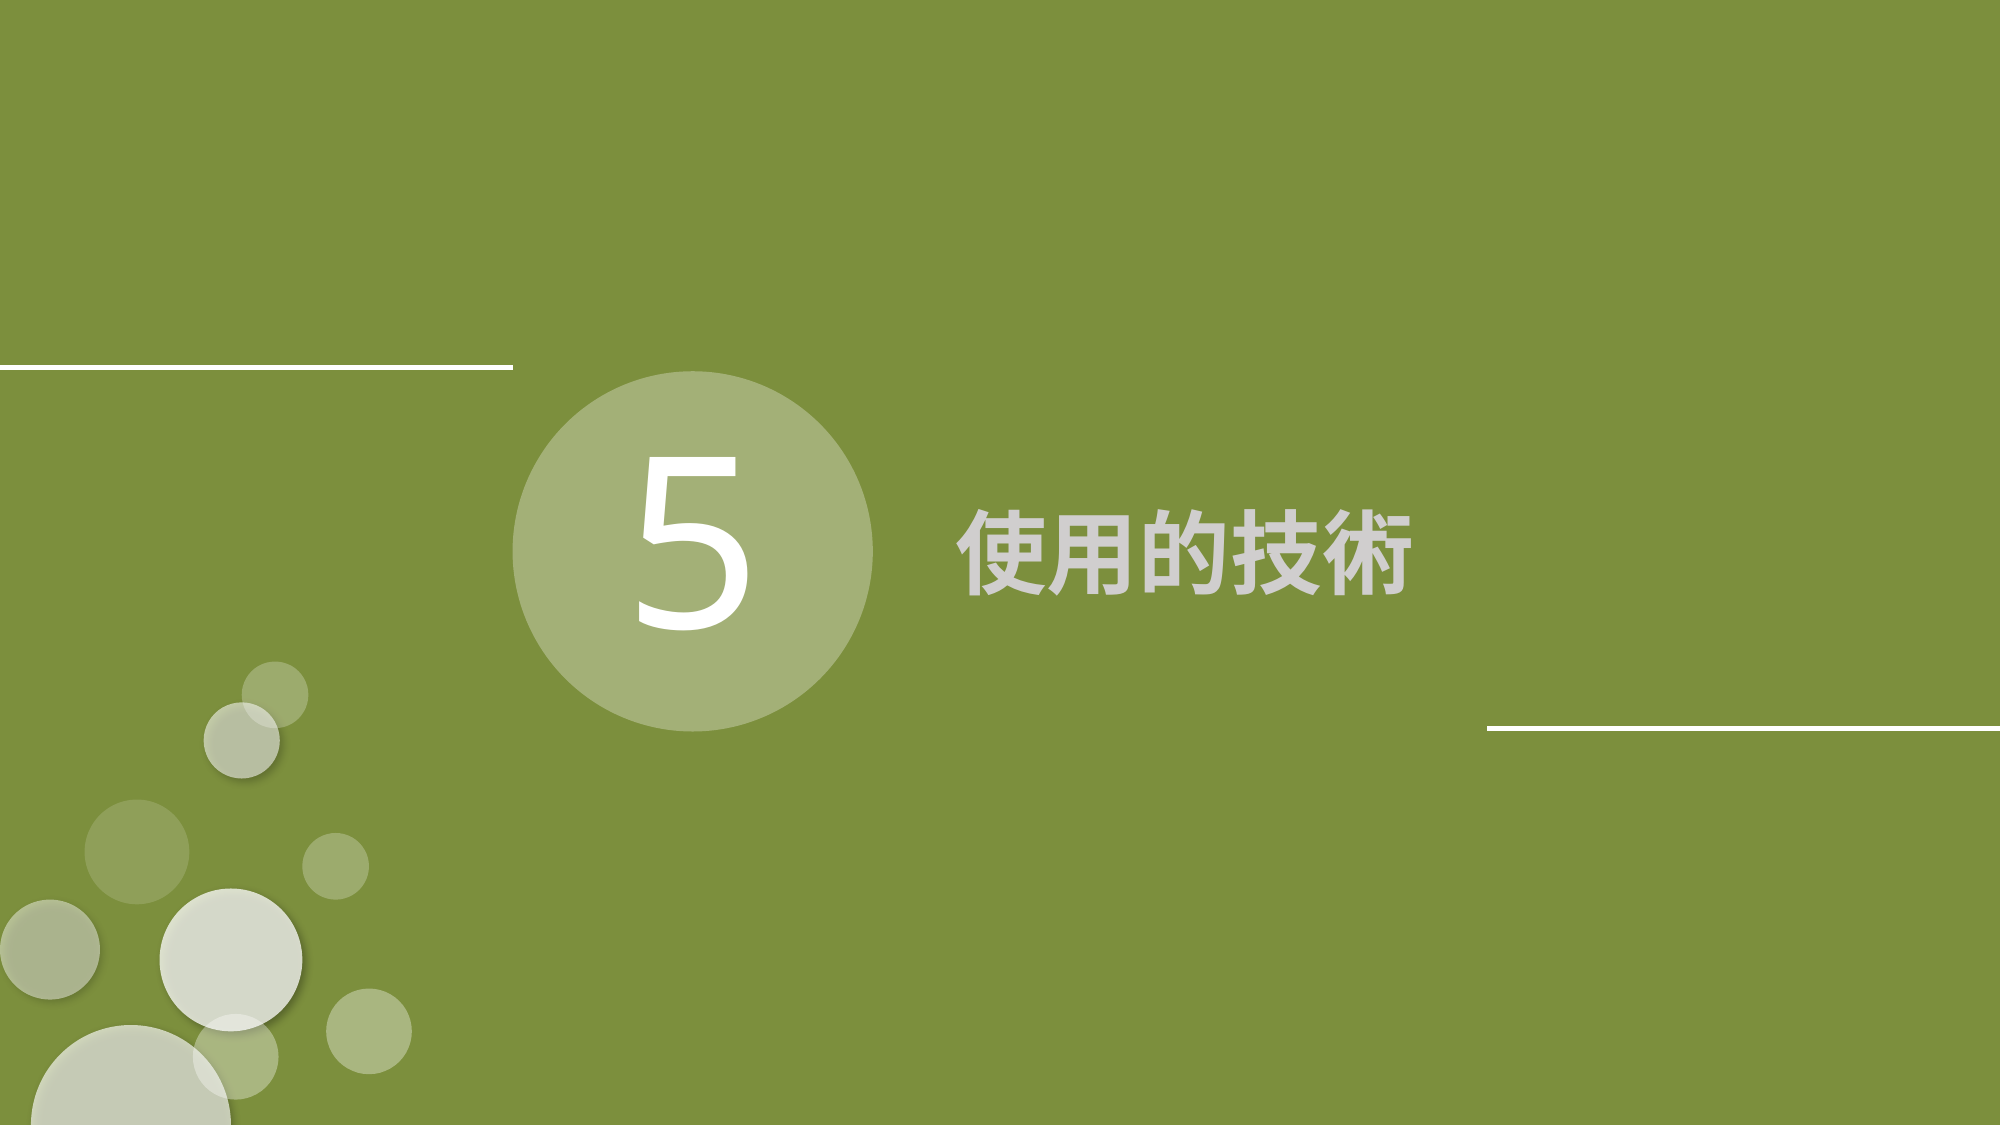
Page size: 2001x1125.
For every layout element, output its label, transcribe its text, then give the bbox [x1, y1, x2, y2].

text_box [325, 987, 413, 1076]
text_box [191, 1012, 280, 1101]
text_box [29, 1023, 232, 1125]
text_box [511, 393, 874, 733]
text_box [630, 370, 755, 381]
text_box [0, 898, 102, 1001]
text_box [158, 887, 304, 1027]
text_box 5 [603, 381, 782, 685]
text_box 使用的技術 [940, 488, 1474, 613]
text_box [240, 660, 310, 730]
text_box [202, 701, 281, 780]
text_box [301, 831, 371, 901]
text_box [83, 798, 191, 906]
